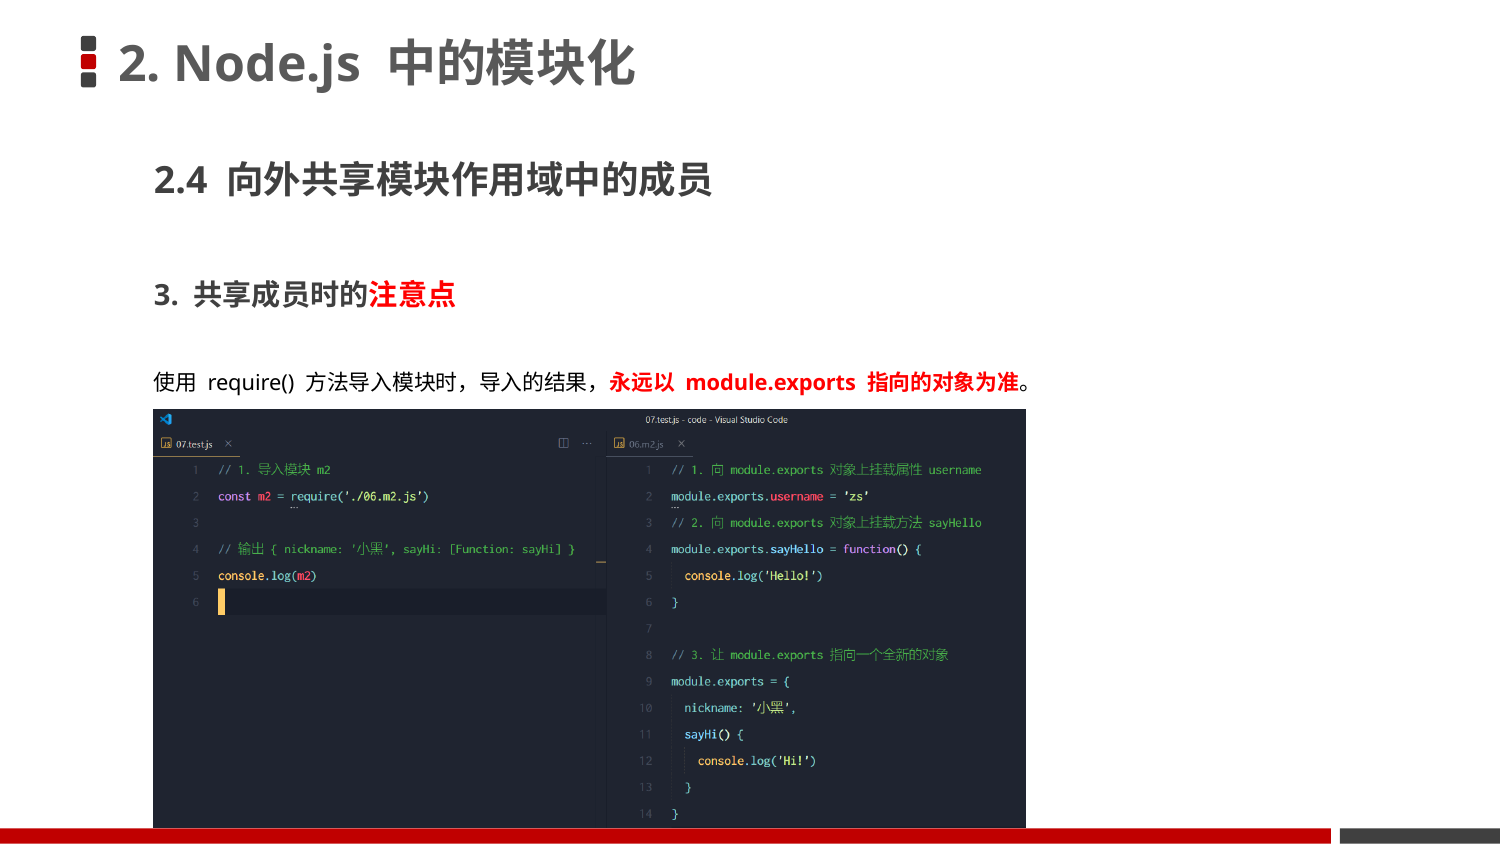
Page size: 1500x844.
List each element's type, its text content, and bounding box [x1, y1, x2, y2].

title 2. Node.js 中的模块化 [103, 0, 1209, 130]
text_box 3. 共享成员时的注意点 [139, 273, 1204, 320]
list 2.4 向外共享模块作用域中的成员 [139, 153, 1209, 243]
list 使用 require() 方法导入模块时，导入的结果，永远以 module.exports 指向的对象为准。 [139, 348, 1311, 410]
picture [153, 409, 1026, 828]
